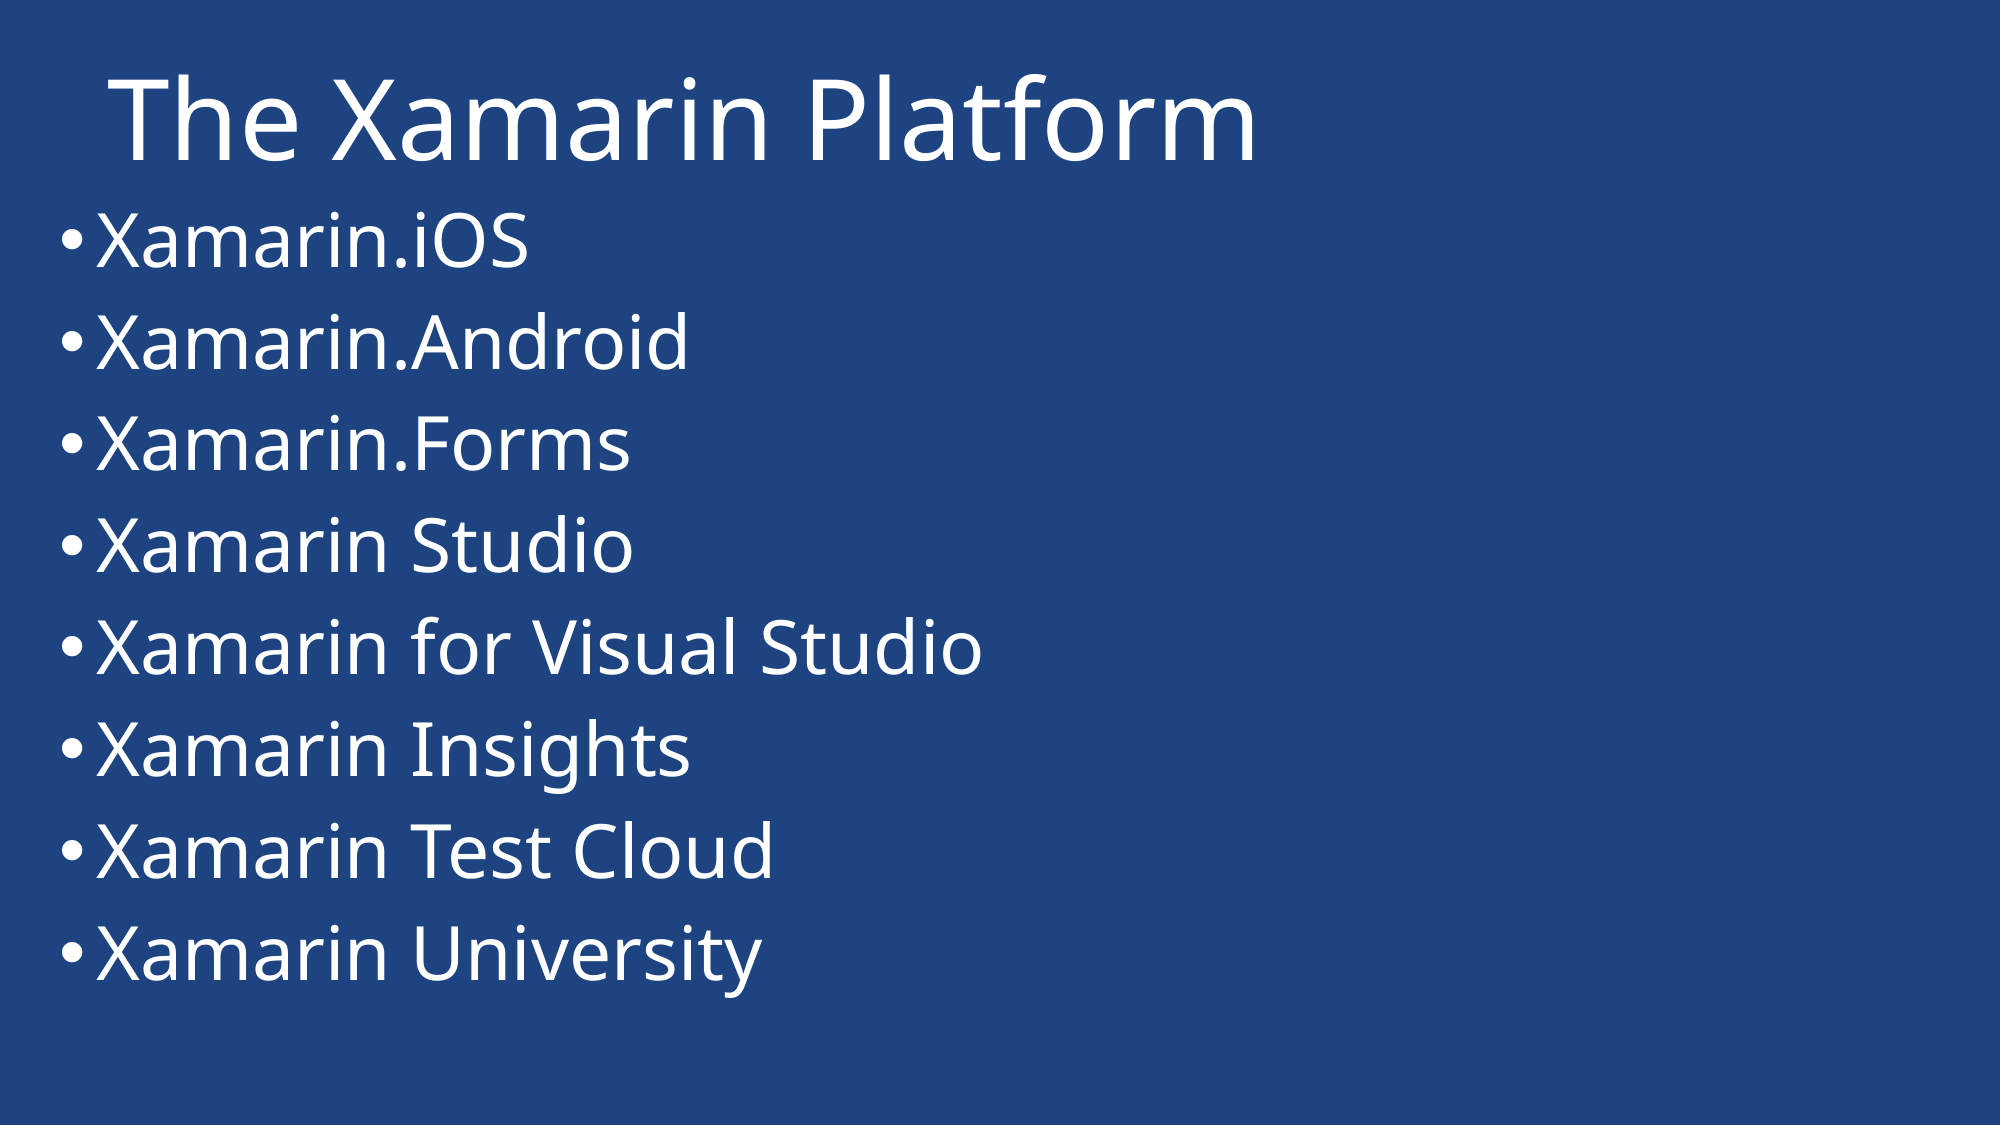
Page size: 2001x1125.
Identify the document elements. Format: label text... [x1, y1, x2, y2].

list Xamarin.iOS Xamarin.Android Xamarin.Forms Xamarin Studio Xamarin for Visual Studio Xamarin Insights Xamarin Test Cloud Xamarin University [44, 195, 1956, 1081]
title The Xamarin Platform [92, 56, 1910, 214]
